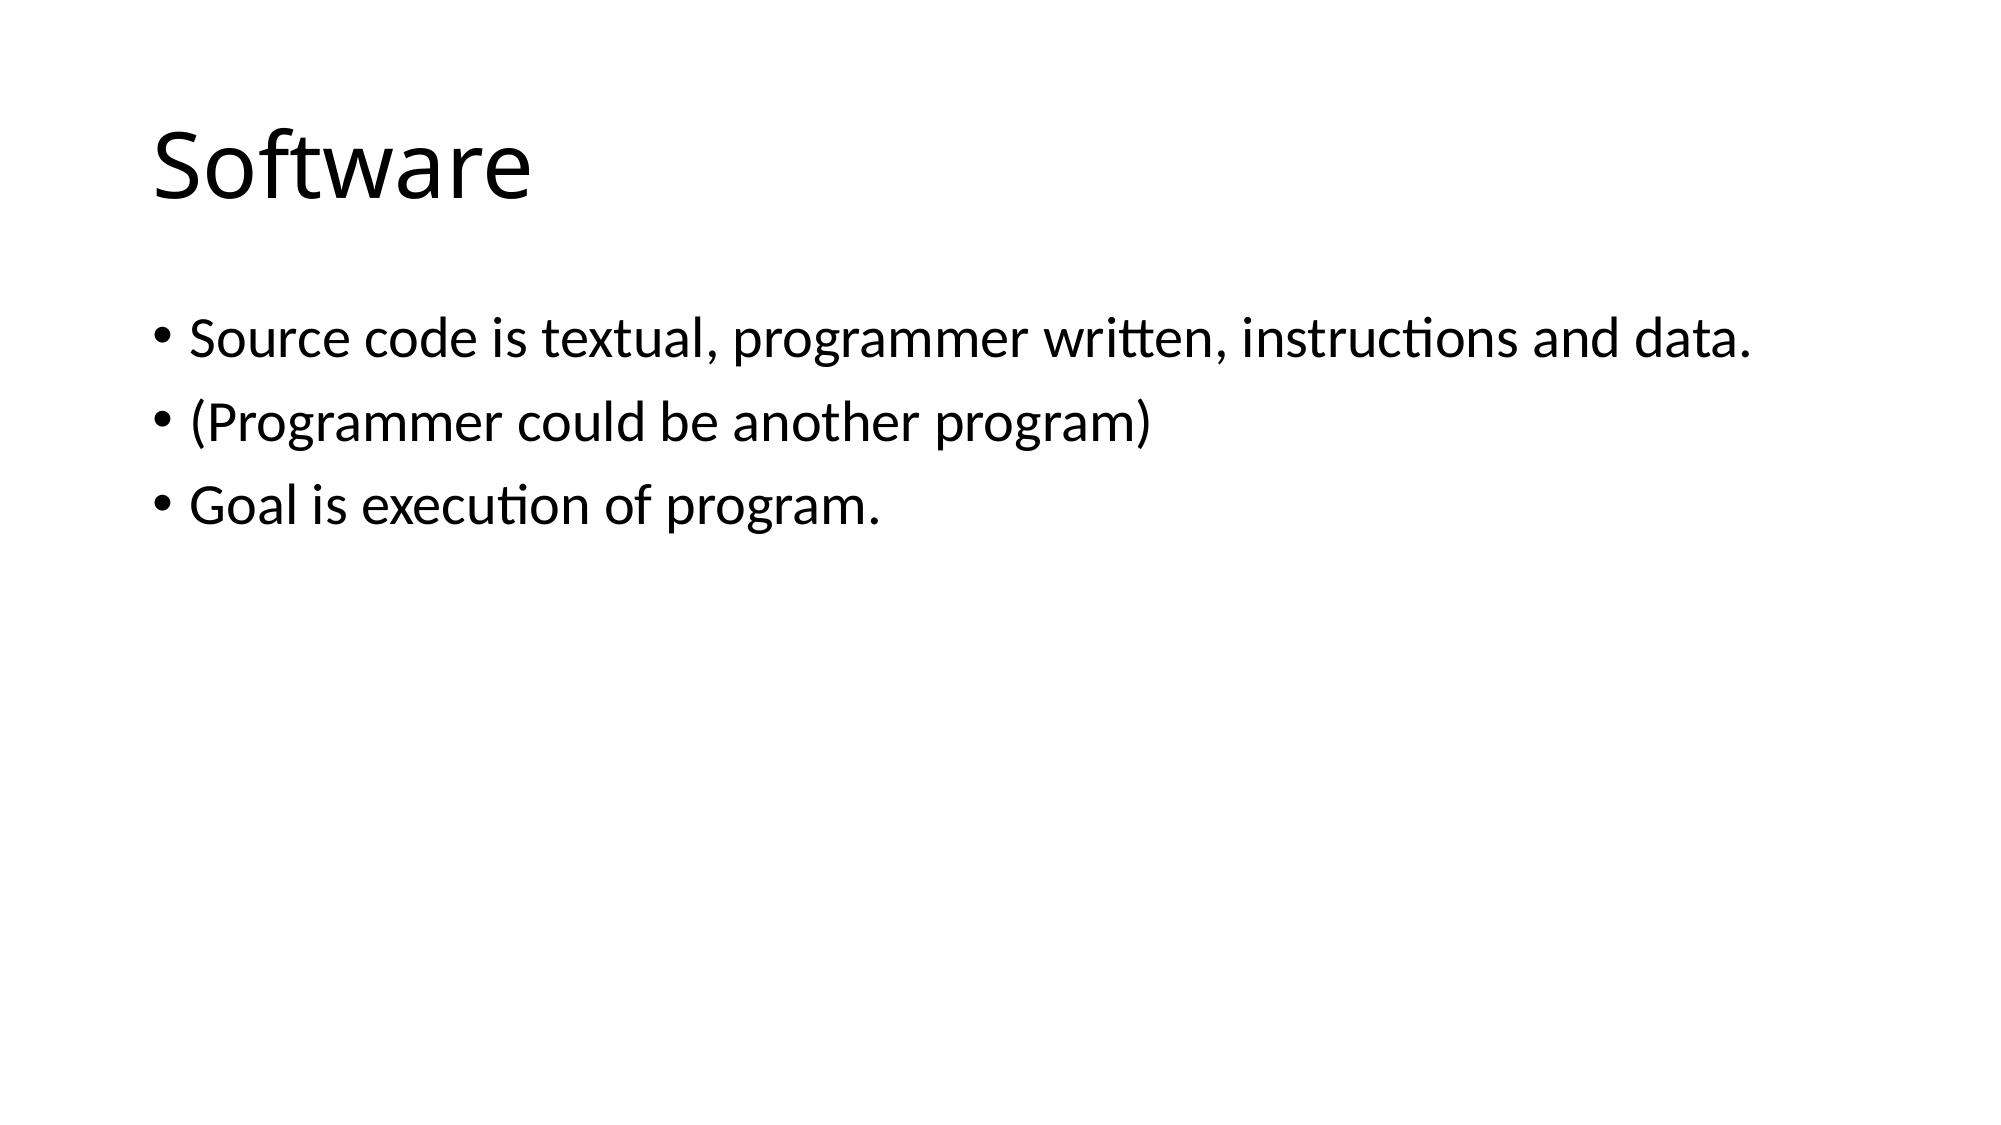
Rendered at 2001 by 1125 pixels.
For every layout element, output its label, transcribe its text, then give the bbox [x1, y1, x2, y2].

list Source code is textual, programmer written, instructions and data. (Programmer could be another program) Goal is execution of program. [137, 299, 1863, 1014]
title Software [137, 59, 1863, 278]
